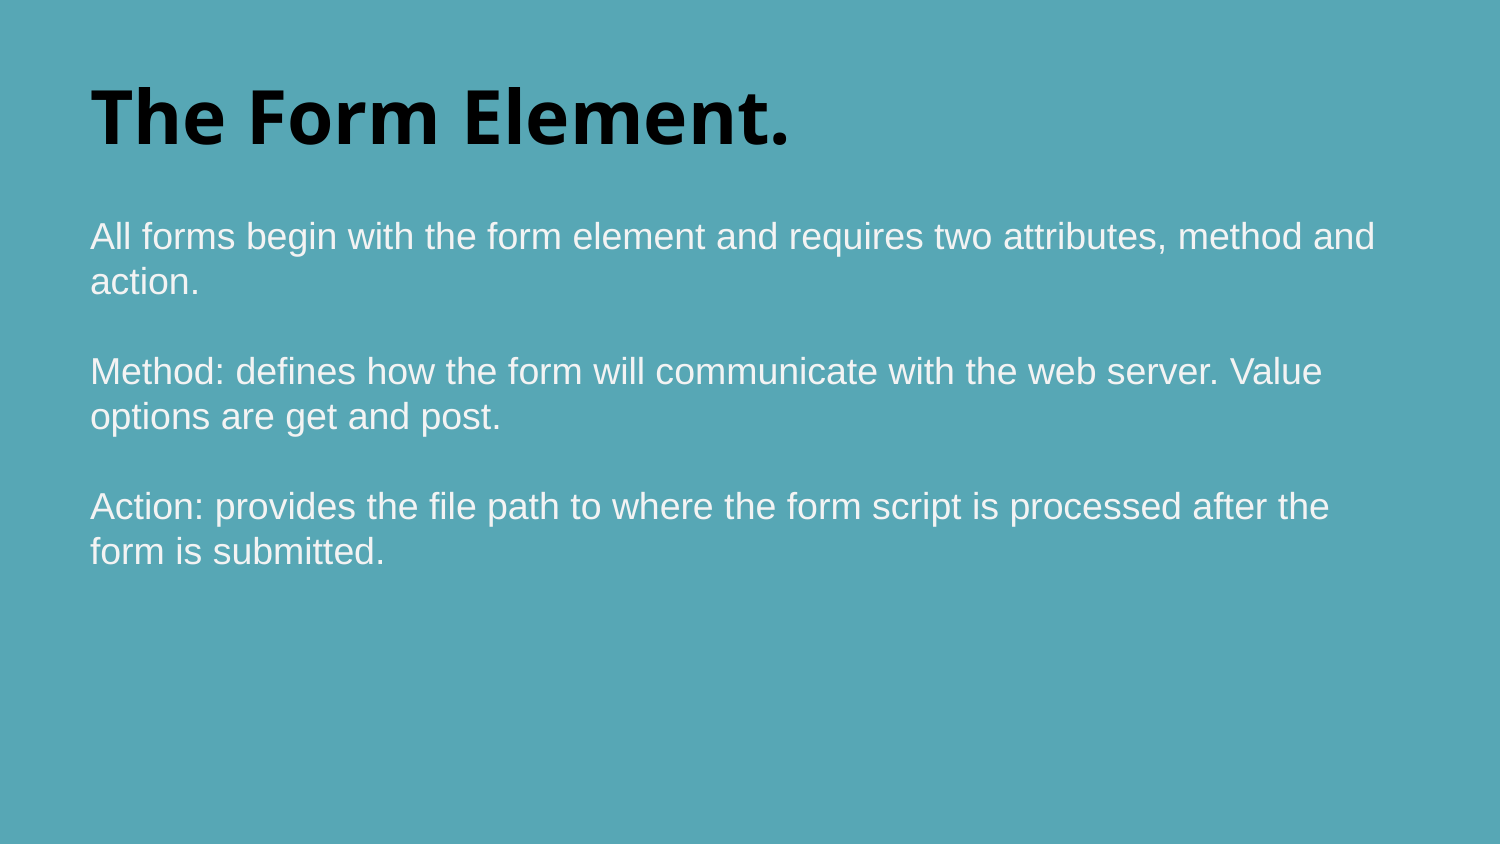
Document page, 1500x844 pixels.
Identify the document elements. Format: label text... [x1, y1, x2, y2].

list All forms begin with the form element and requires two attributes, method and action. Method: defines how the form will communicate with the web server. Value options are get and post. Action: provides the file path to where the form script is processed after the form is submitted. [75, 196, 1425, 702]
title The Form Element. [75, 3, 1425, 175]
